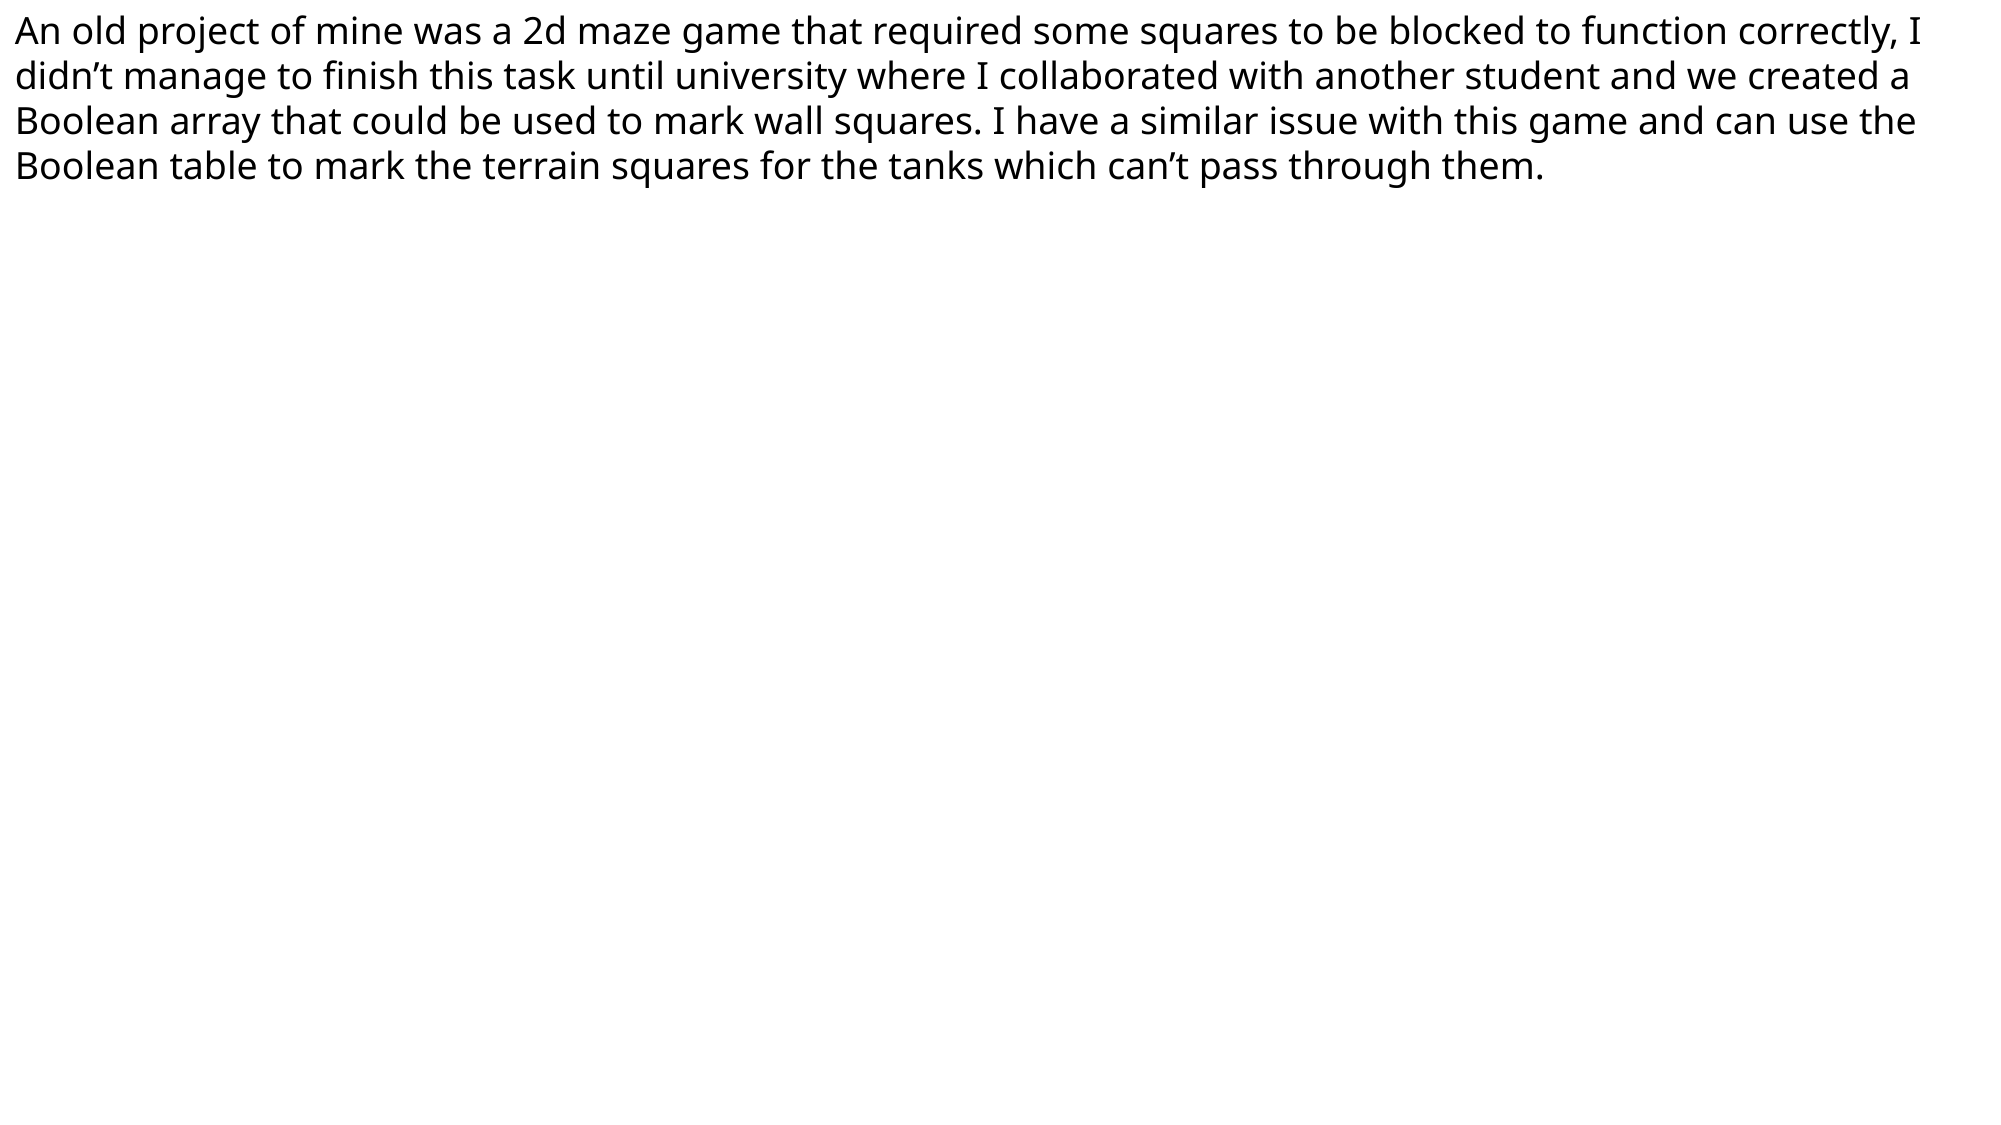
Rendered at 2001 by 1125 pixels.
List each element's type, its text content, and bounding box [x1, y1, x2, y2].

text_box An old project of mine was a 2d maze game that required some squares to be blocked to function correctly, I didn’t manage to finish this task until university where I collaborated with another student and we created a Boolean array that could be used to mark wall squares. I have a similar issue with this game and can use the Boolean table to mark the terrain squares for the tanks which can’t pass through them. [0, 0, 2000, 195]
